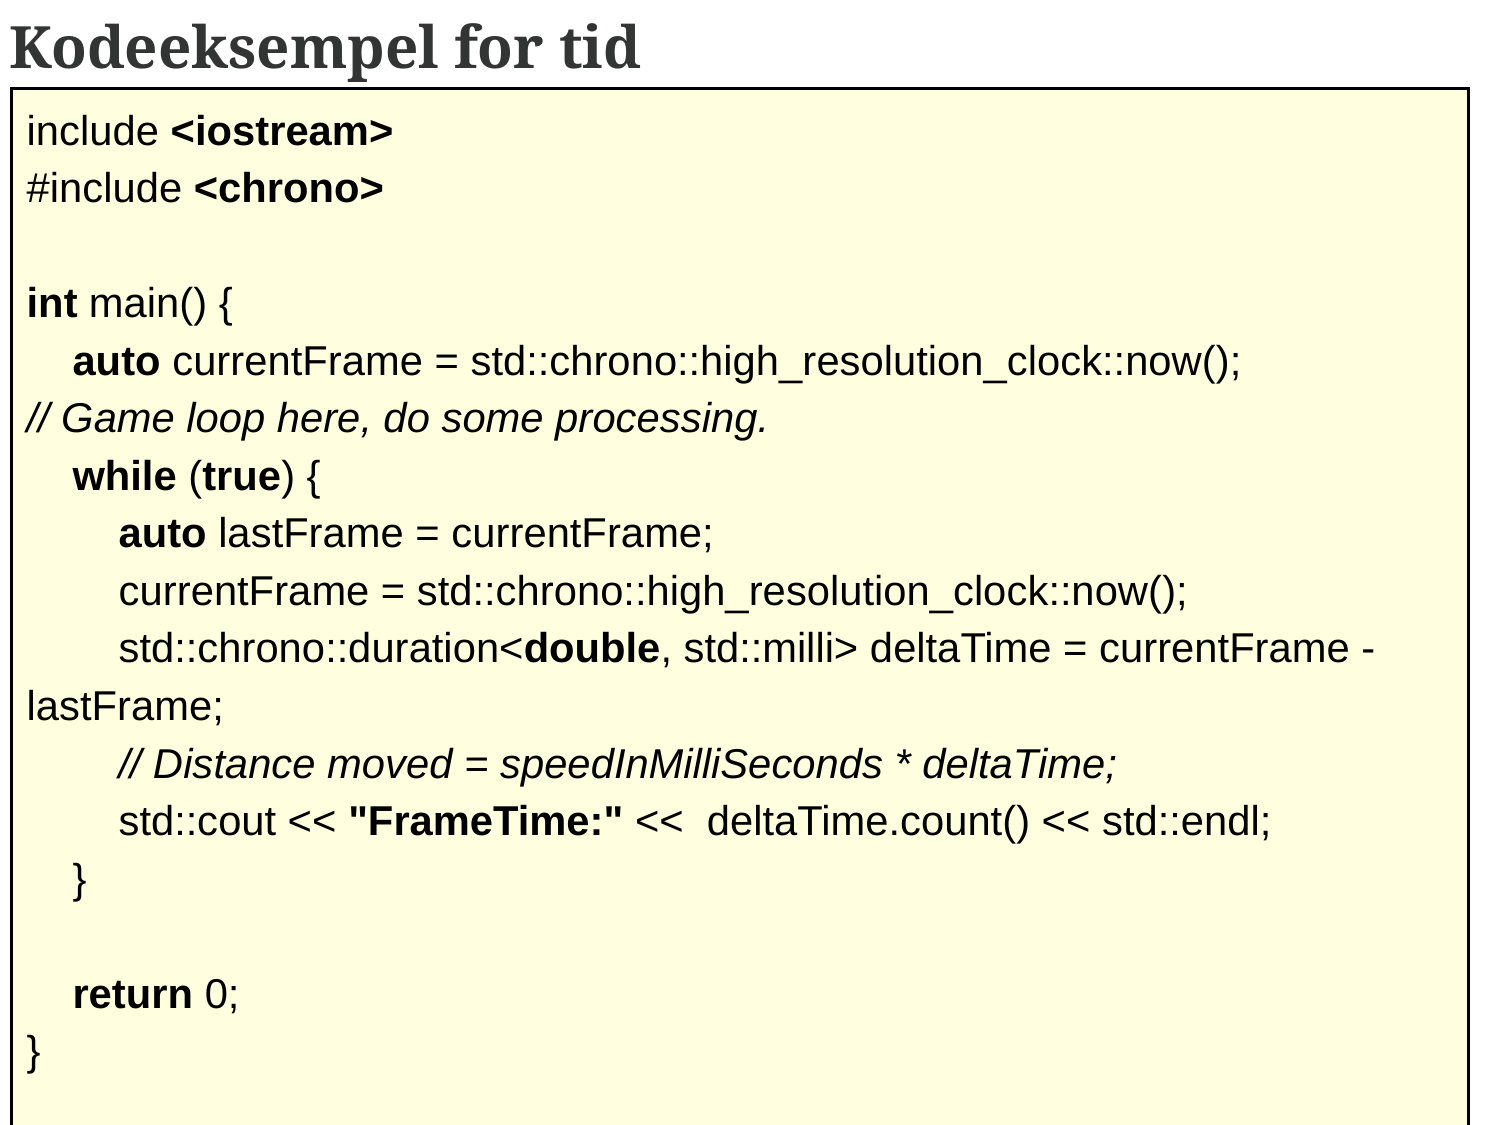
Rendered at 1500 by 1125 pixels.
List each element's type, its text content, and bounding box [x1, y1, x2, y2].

text_box include <iostream> #include <chrono> int main() { auto currentFrame = std::chrono::high_resolution_clock::now(); // Game loop here, do some processing. while (true) { auto lastFrame = currentFrame; currentFrame = std::chrono::high_resolution_clock::now(); std::chrono::duration<double, std::milli> deltaTime = currentFrame - lastFrame; // Distance moved = speedInMilliSeconds * deltaTime; std::cout << "FrameTime:" << deltaTime.count() << std::endl; } return 0; } [11, 88, 1469, 1125]
title Kodeeksempel for tid [1, 4, 1475, 173]
